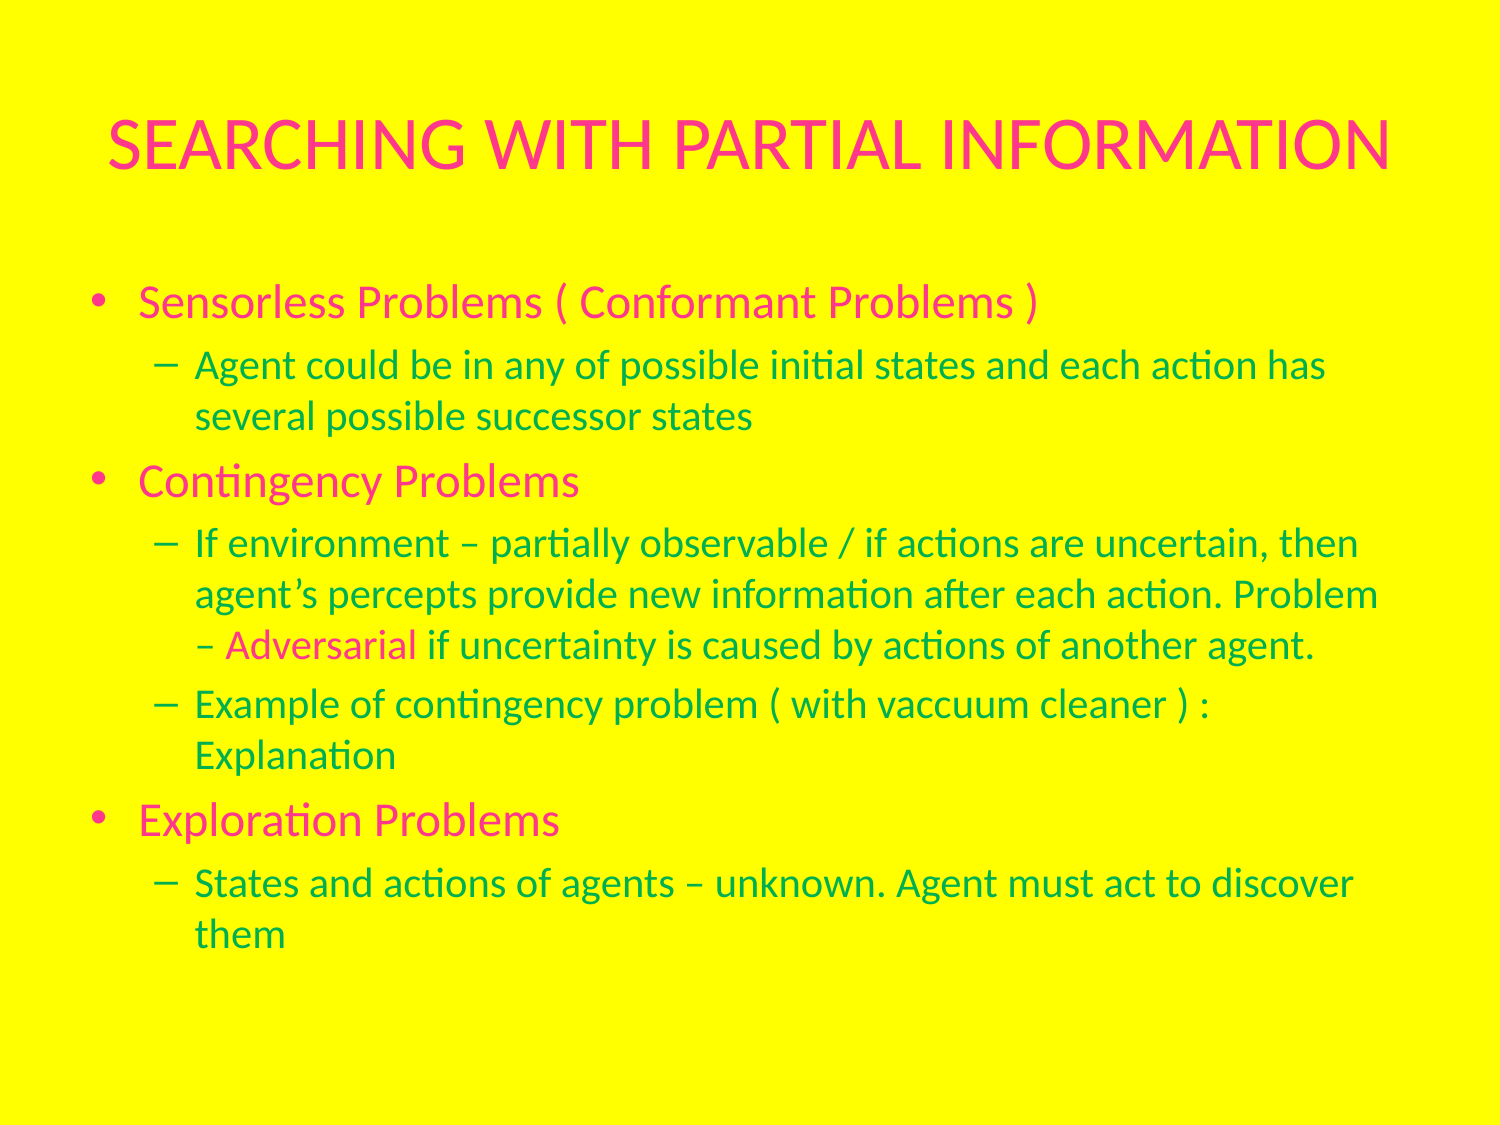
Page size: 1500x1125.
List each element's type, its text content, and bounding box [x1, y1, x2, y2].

list Sensorless Problems ( Conformant Problems ) Agent could be in any of possible initial states and each action has several possible successor states Contingency Problems If environment – partially observable / if actions are uncertain, then agent’s percepts provide new information after each action. Problem – Adversarial if uncertainty is caused by actions of another agent. Example of contingency problem ( with vaccuum cleaner ) : Explanation Exploration Problems States and actions of agents – unknown. Agent must act to discover them [75, 262, 1425, 1005]
title SEARCHING WITH PARTIAL INFORMATION [75, 45, 1425, 233]
